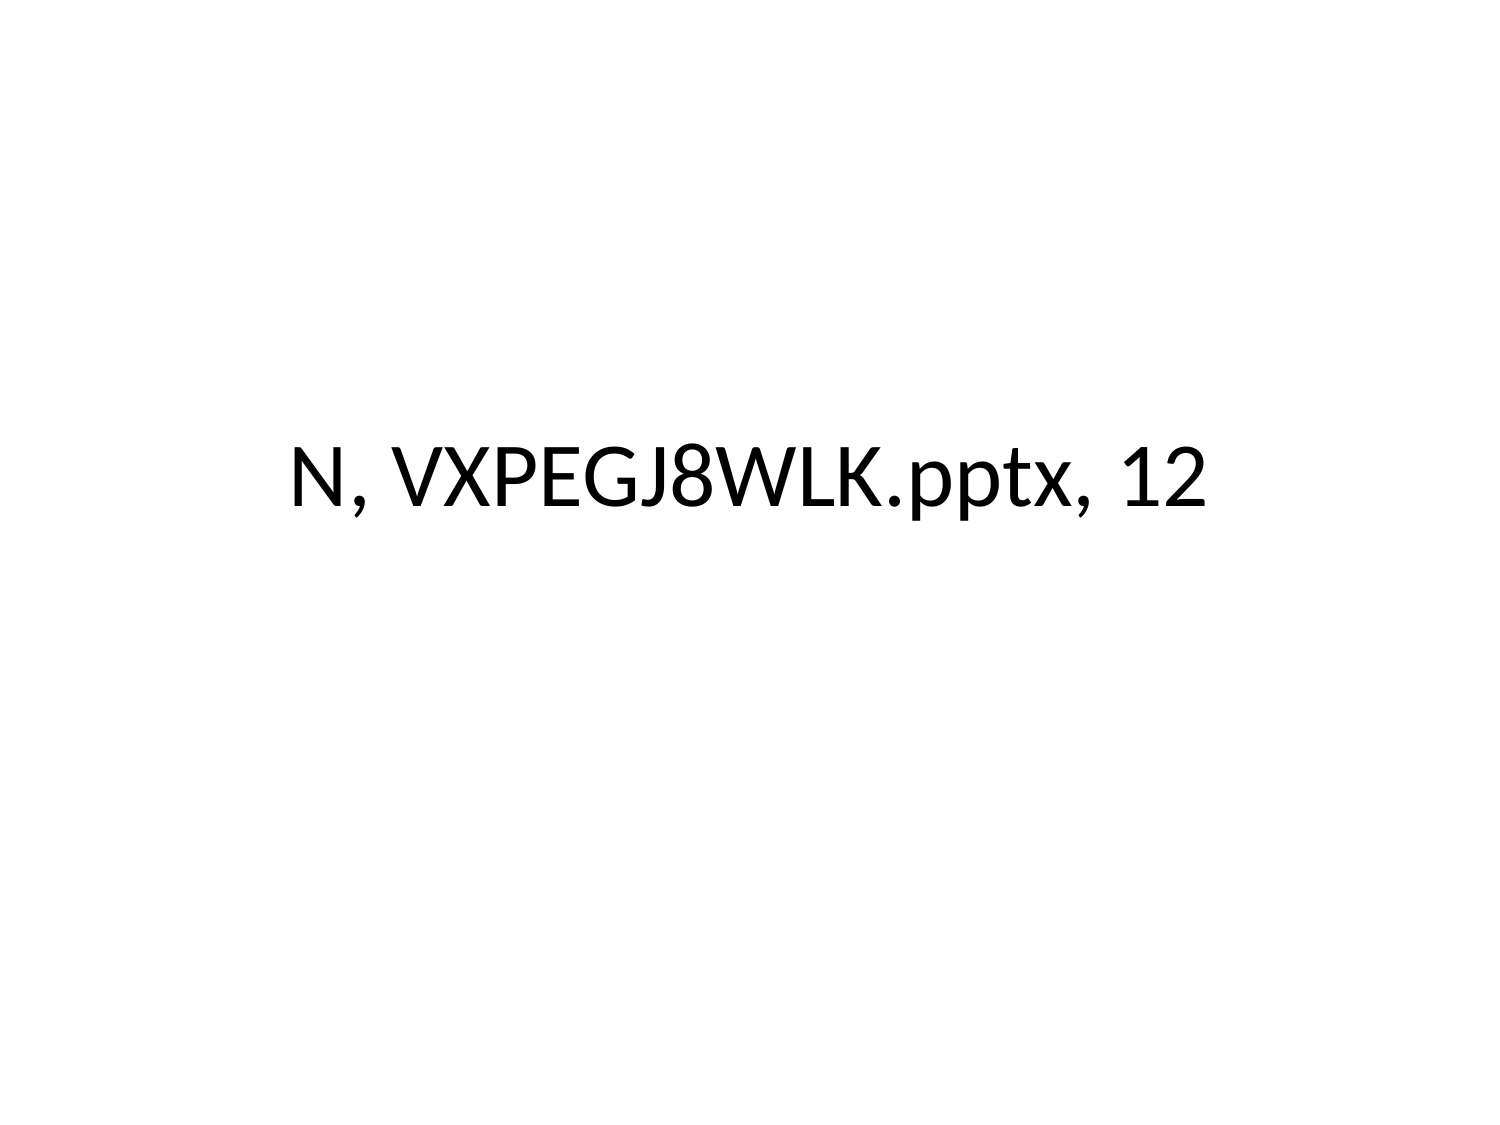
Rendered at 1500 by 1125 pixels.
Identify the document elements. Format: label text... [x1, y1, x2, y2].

title N, VXPEGJ8WLK.pptx, 12 [112, 349, 1388, 591]
